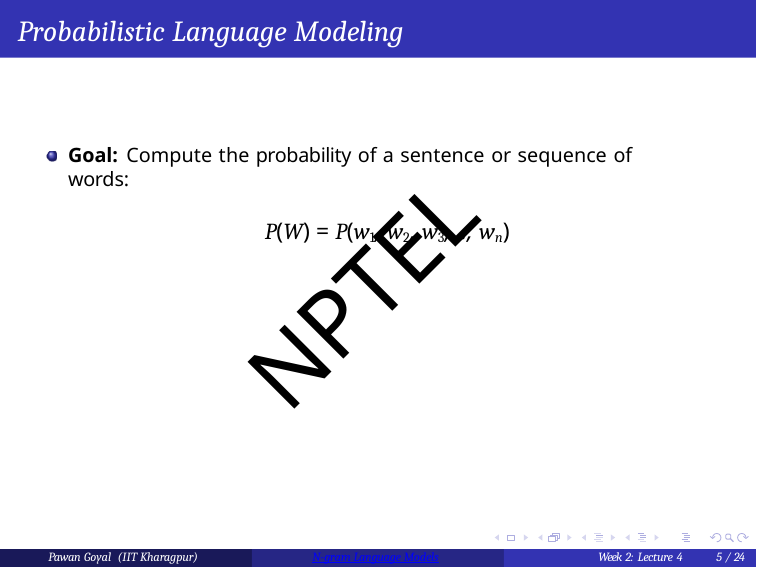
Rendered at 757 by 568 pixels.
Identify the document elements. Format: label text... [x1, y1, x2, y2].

title Probabilistic Language Modeling [15, 9, 718, 108]
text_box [0, 548, 757, 568]
text_box Goal: Compute the probability of a sentence or sequence of words: P(W) = P(w1, w2, w3,..., wn) [64, 139, 683, 246]
picture [45, 150, 57, 163]
text_box NPTEL [235, 141, 523, 429]
